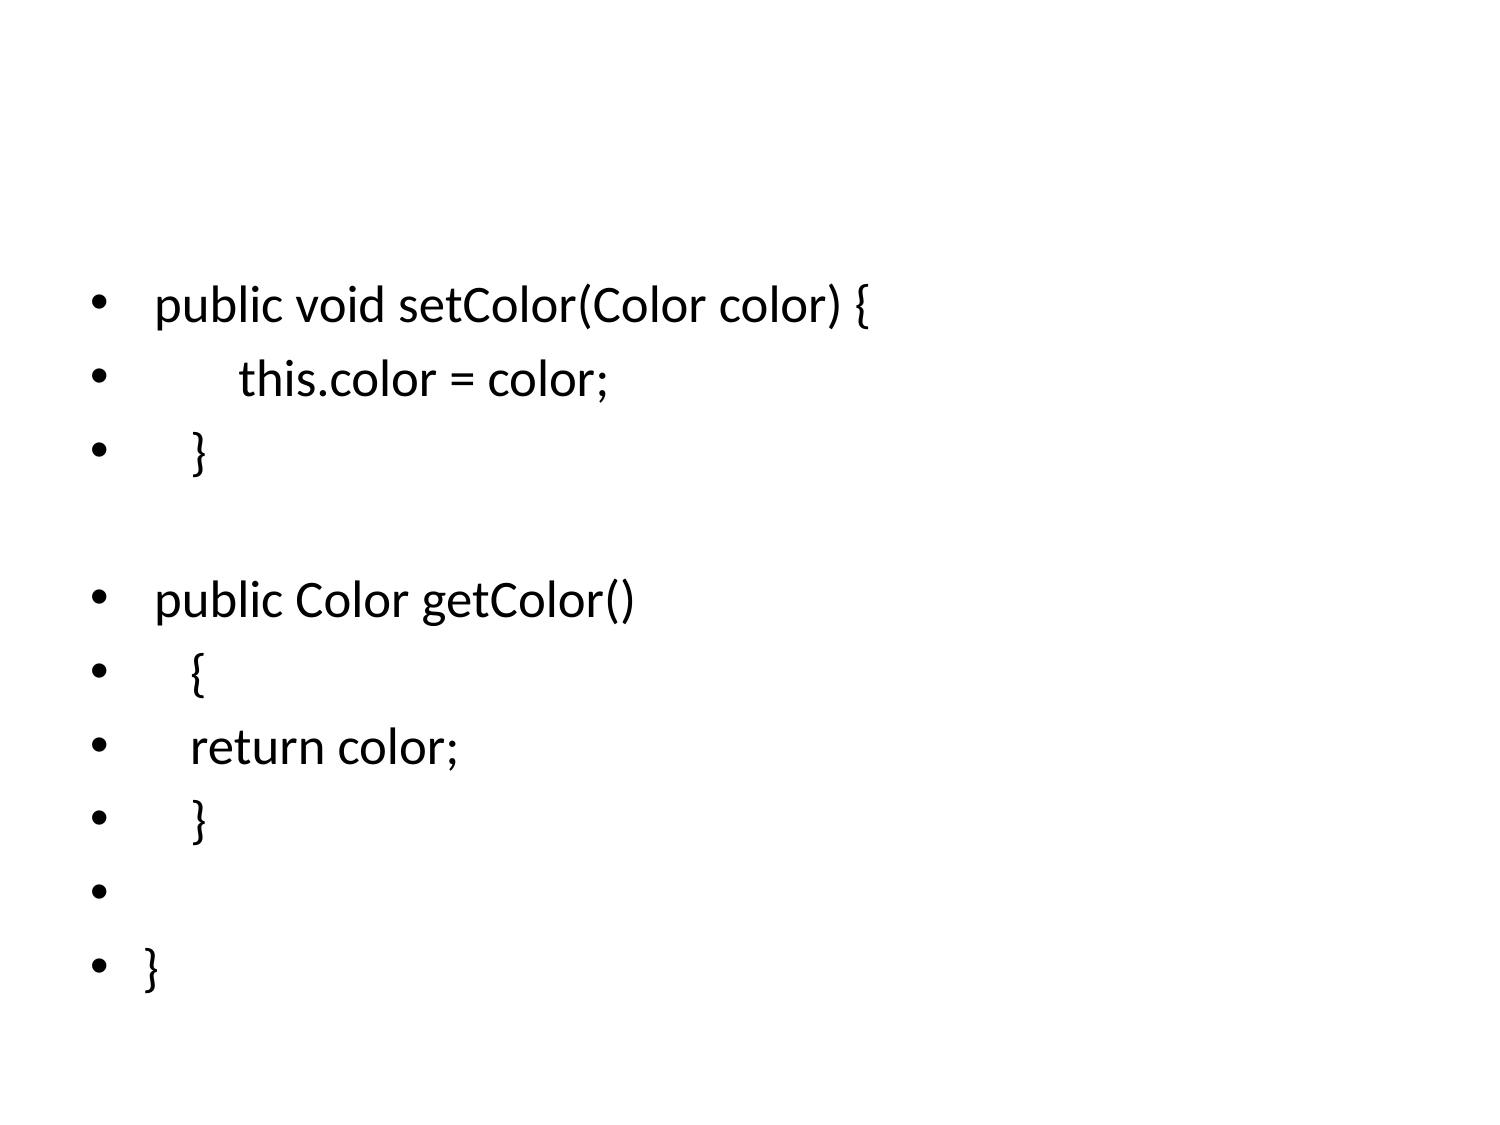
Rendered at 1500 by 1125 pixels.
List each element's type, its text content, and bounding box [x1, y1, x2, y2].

list public void setColor(Color color) { this.color = color; } public Color getColor() { return color; } } [75, 262, 1425, 1005]
